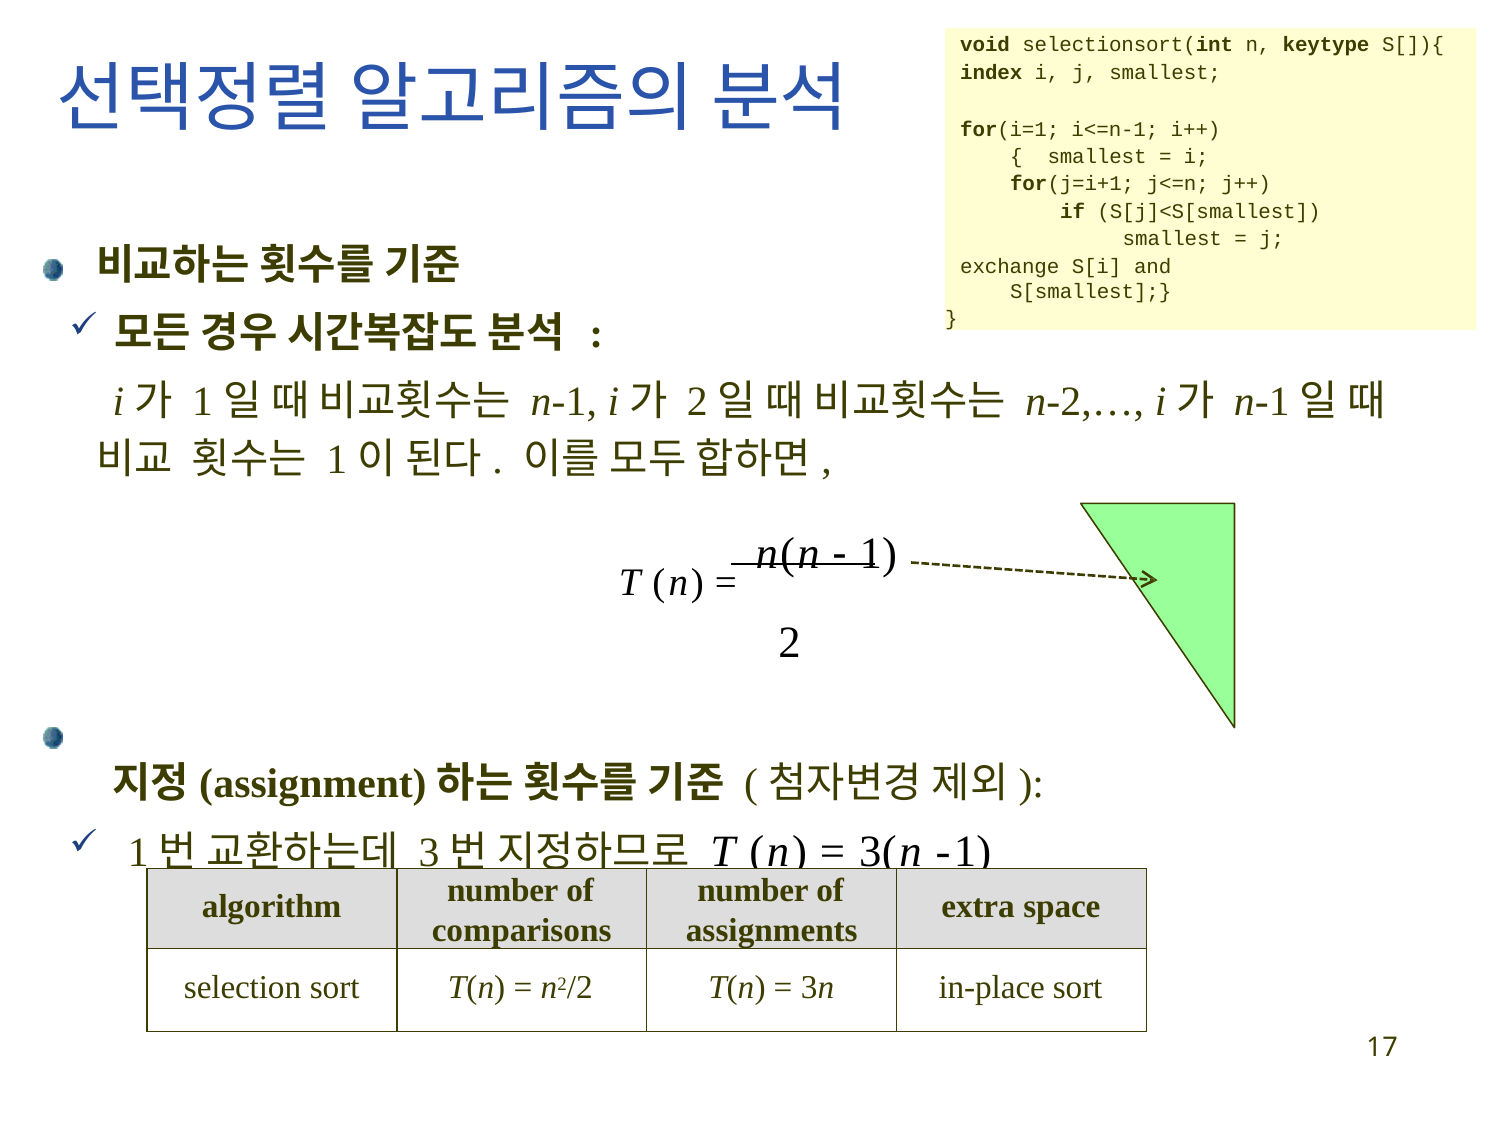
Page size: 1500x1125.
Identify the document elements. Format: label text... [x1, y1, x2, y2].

table_cell selection sort [148, 949, 396, 1031]
picture [42, 727, 64, 750]
text_box 비교하는 횟수를 기준 모든 경우 시간복잡도 분석 : i가 1일 때 비교횟수는 n-1, i가 2일 때 비교횟수는 n-2,…, i가 n-1일 때 비교 횟수는 1이 된다. 이를 모두 합하면, T (n) = n(n -1) 2 지정(assignment)하는 횟수를 기준 (첨자변경 제외): 1번 교환하는데 3번 지정하므로 T (n) = 3(n -1) [61, 217, 1448, 876]
table_header algorithm [148, 869, 396, 948]
slide_number 20 [1360, 1035, 1404, 1125]
table_header number of assignments [647, 869, 896, 948]
table_header number of comparisons [398, 869, 646, 948]
table_cell T(n) = 3n [647, 949, 896, 1031]
title 선택정렬 알고리즘의 분석 [54, 47, 922, 238]
text_box void selectionsort(int n, keytype S[]){ index i, j, smallest; for(i=1; i<=n-1; i++){ smallest = i; for(j=i+1; j<=n; j++) if (S[j]<S[smallest]) smallest = j; exchange S[i] and S[smallest];} } [945, 27, 1477, 330]
table_cell in-place sort [897, 949, 1146, 1031]
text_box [910, 502, 1236, 729]
table_header extra space [897, 869, 1146, 948]
table_cell T(n) = n2/2 [398, 949, 646, 1031]
picture [42, 258, 64, 281]
